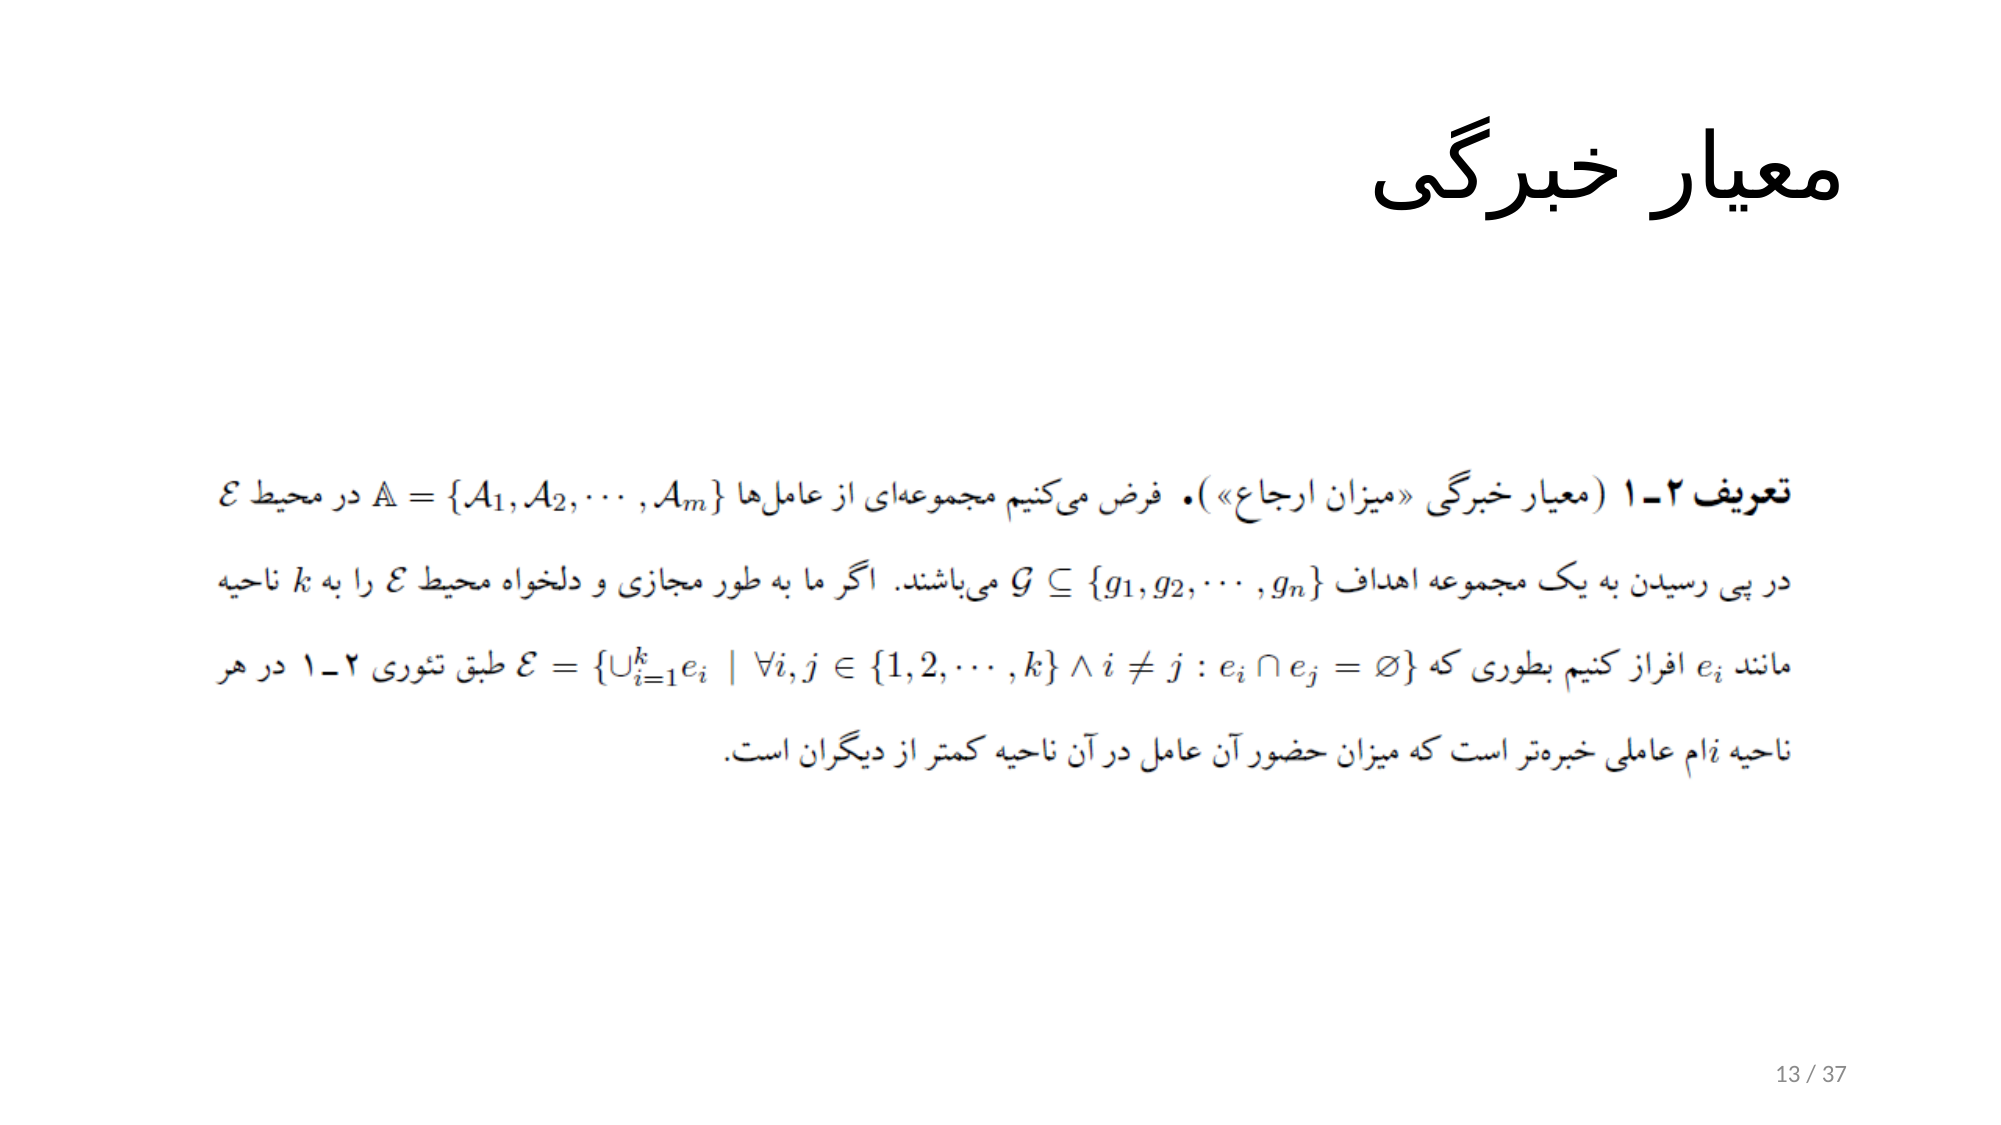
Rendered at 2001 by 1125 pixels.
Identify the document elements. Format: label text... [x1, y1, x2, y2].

picture [195, 461, 1805, 791]
slide_number 13 / 37 [1412, 1042, 1863, 1103]
title معیار خبرگی [137, 59, 1863, 278]
